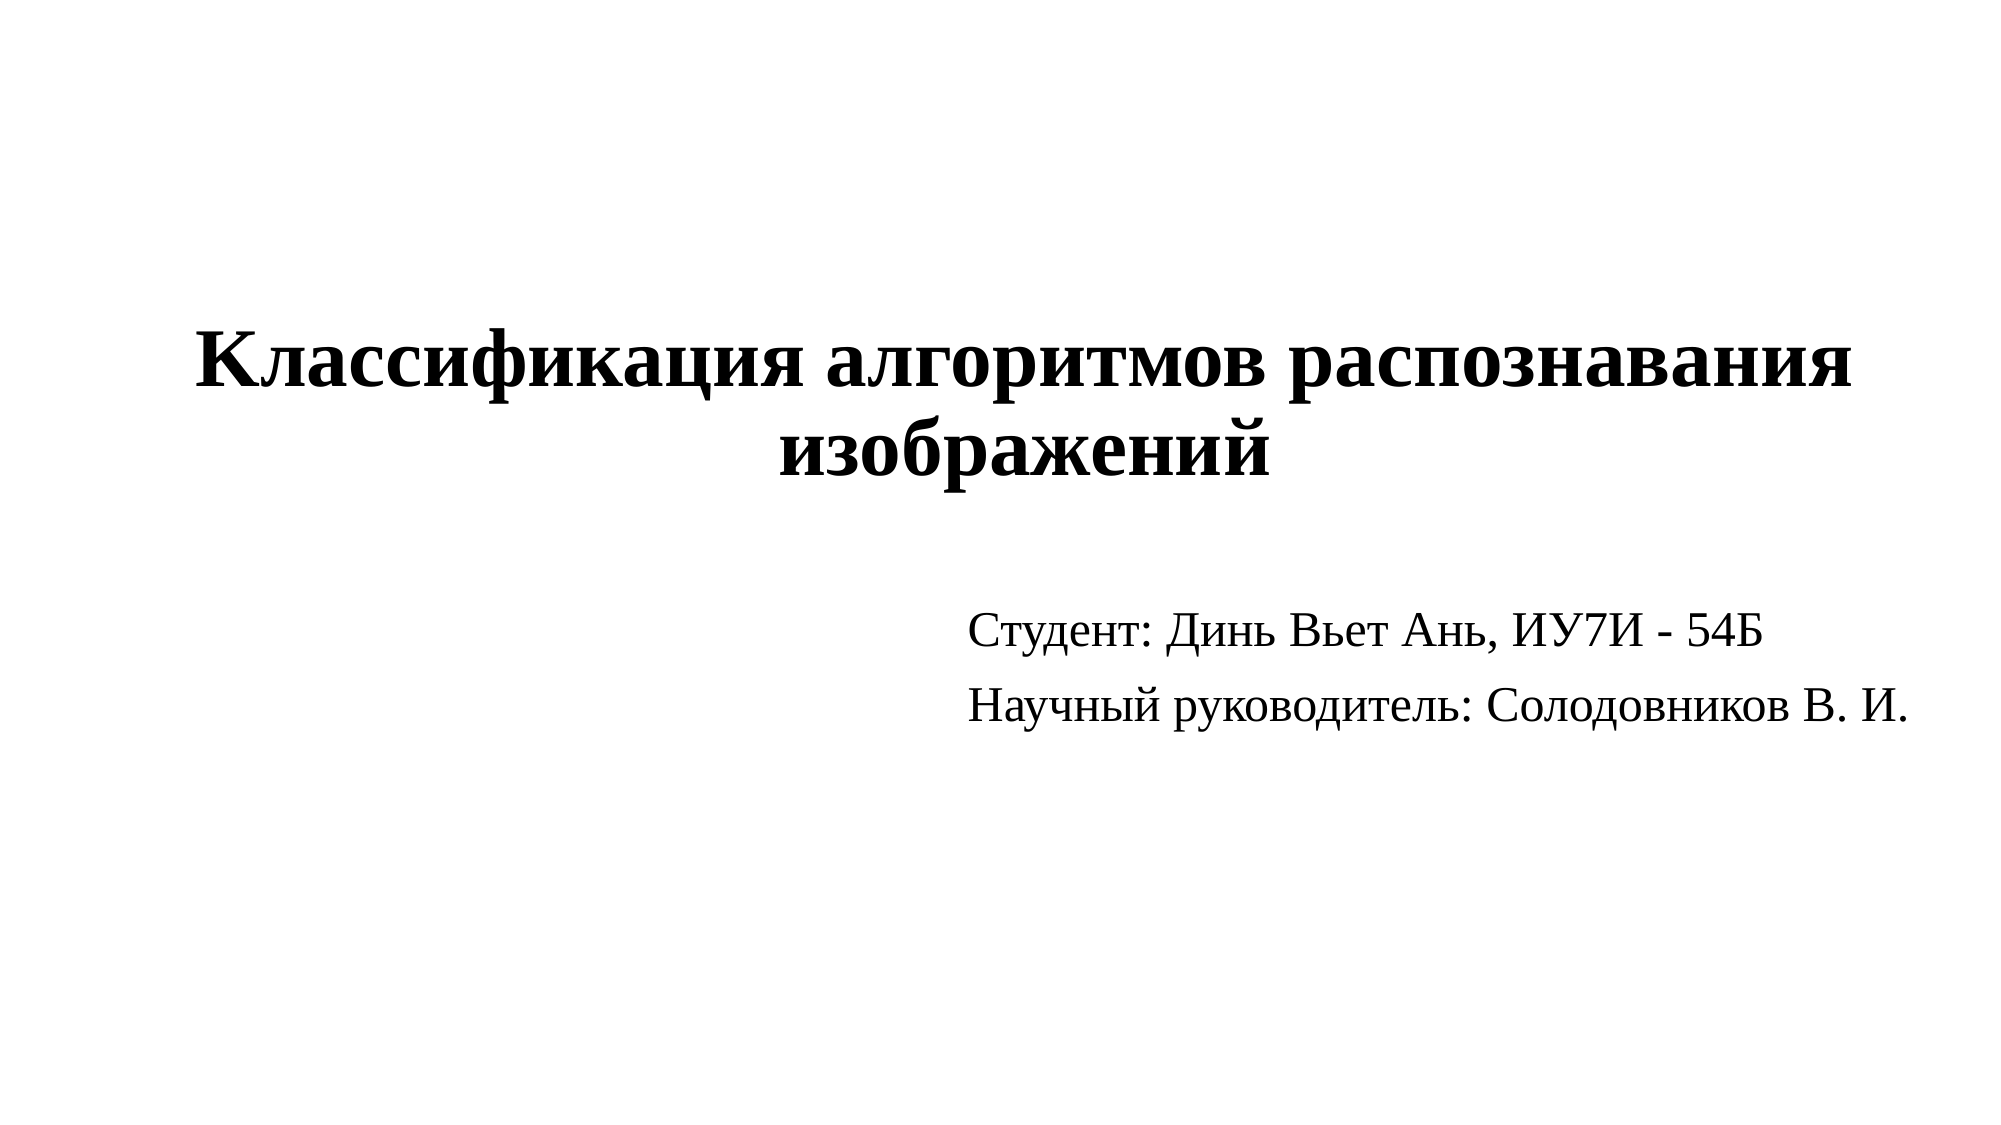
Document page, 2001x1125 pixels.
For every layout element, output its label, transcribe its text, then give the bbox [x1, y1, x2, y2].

title Kлассификация алгоритмов распознавания изображений [160, 109, 1890, 502]
subtitle Студент: Динь Вьет Ань, ИУ7И - 54Б Научный руководитель: Солодовников В. И. [952, 596, 1952, 868]
